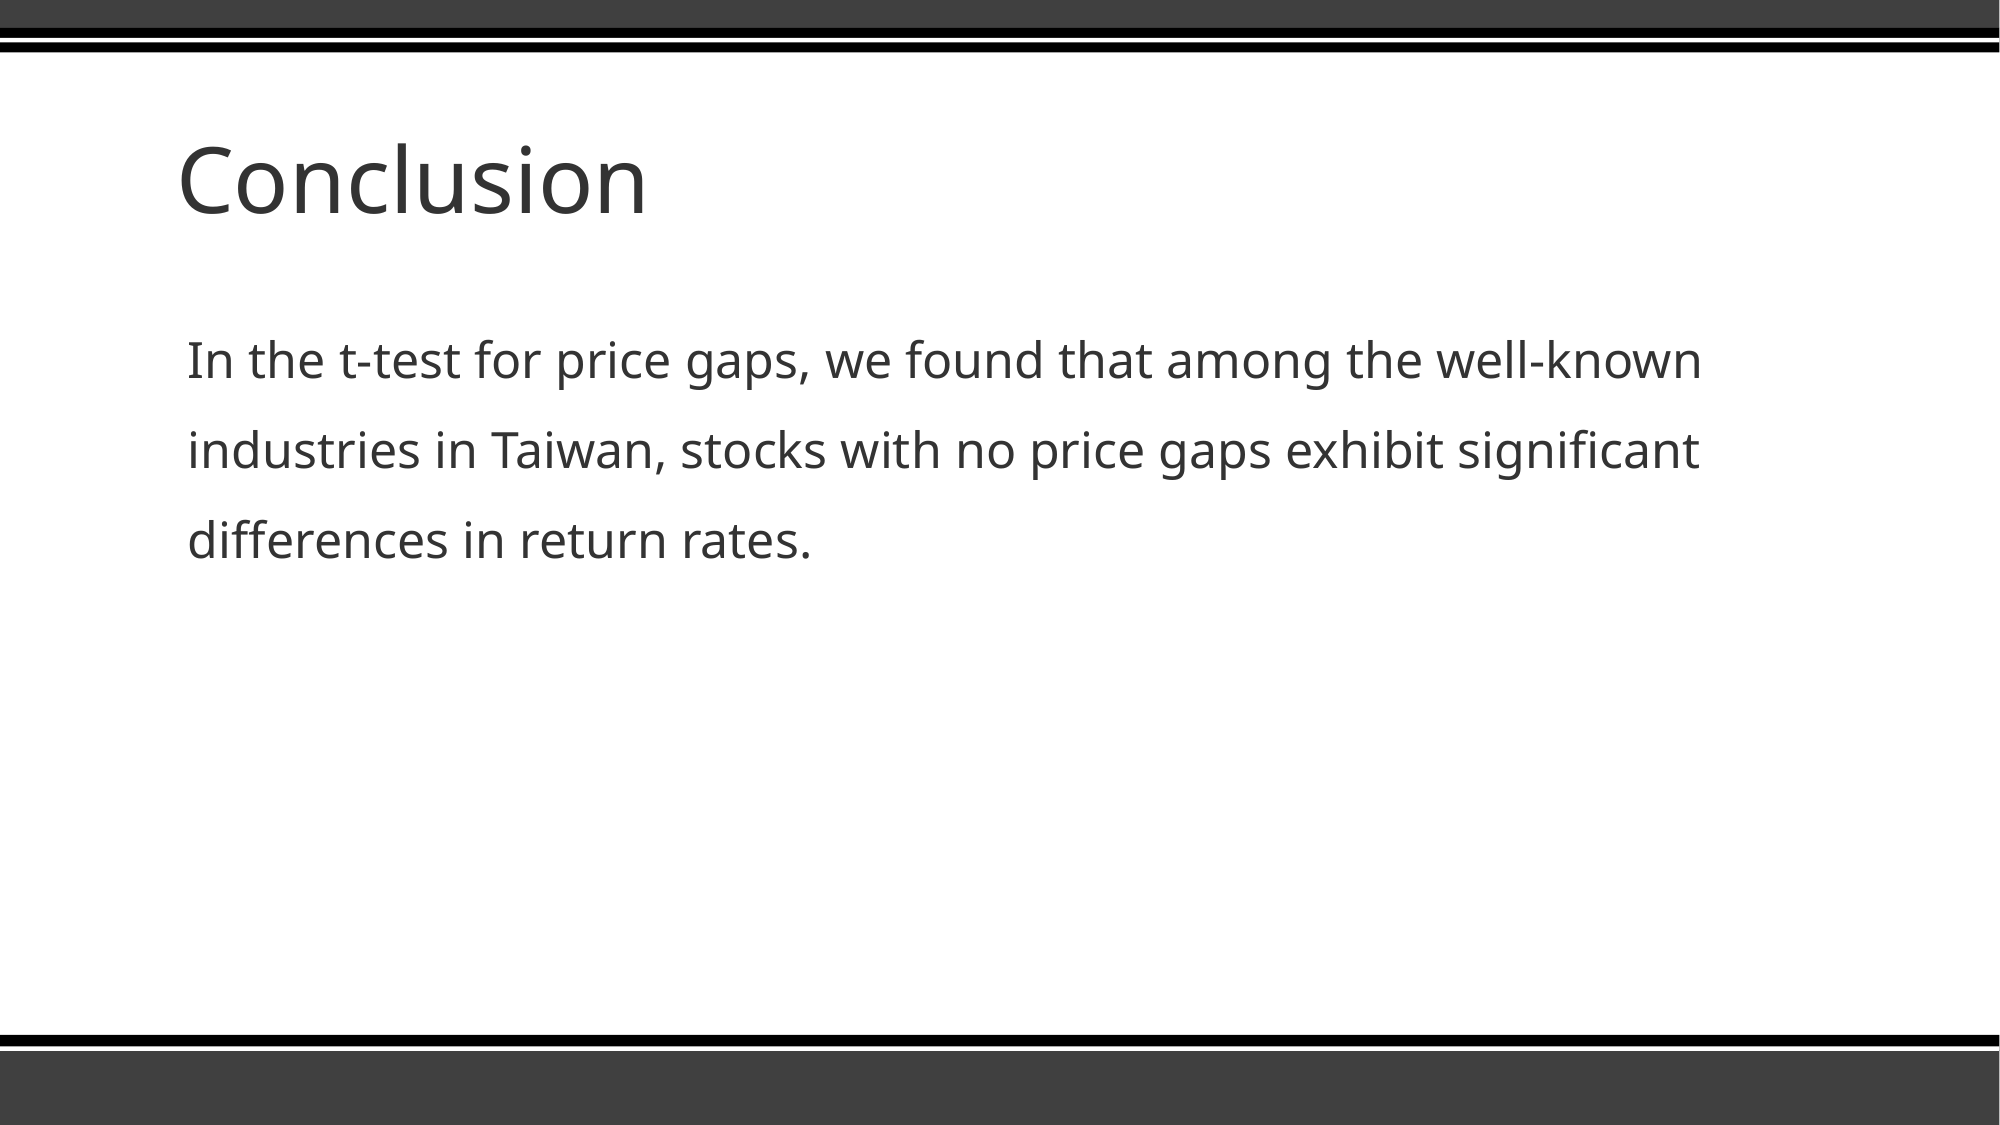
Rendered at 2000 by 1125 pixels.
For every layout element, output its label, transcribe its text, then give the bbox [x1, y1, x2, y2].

list In the t-test for price gaps, we found that among the well-known industries in Taiwan, stocks with no price gaps exhibit significant differences in return rates. [172, 290, 1933, 966]
title Conclusion [161, 66, 1661, 242]
